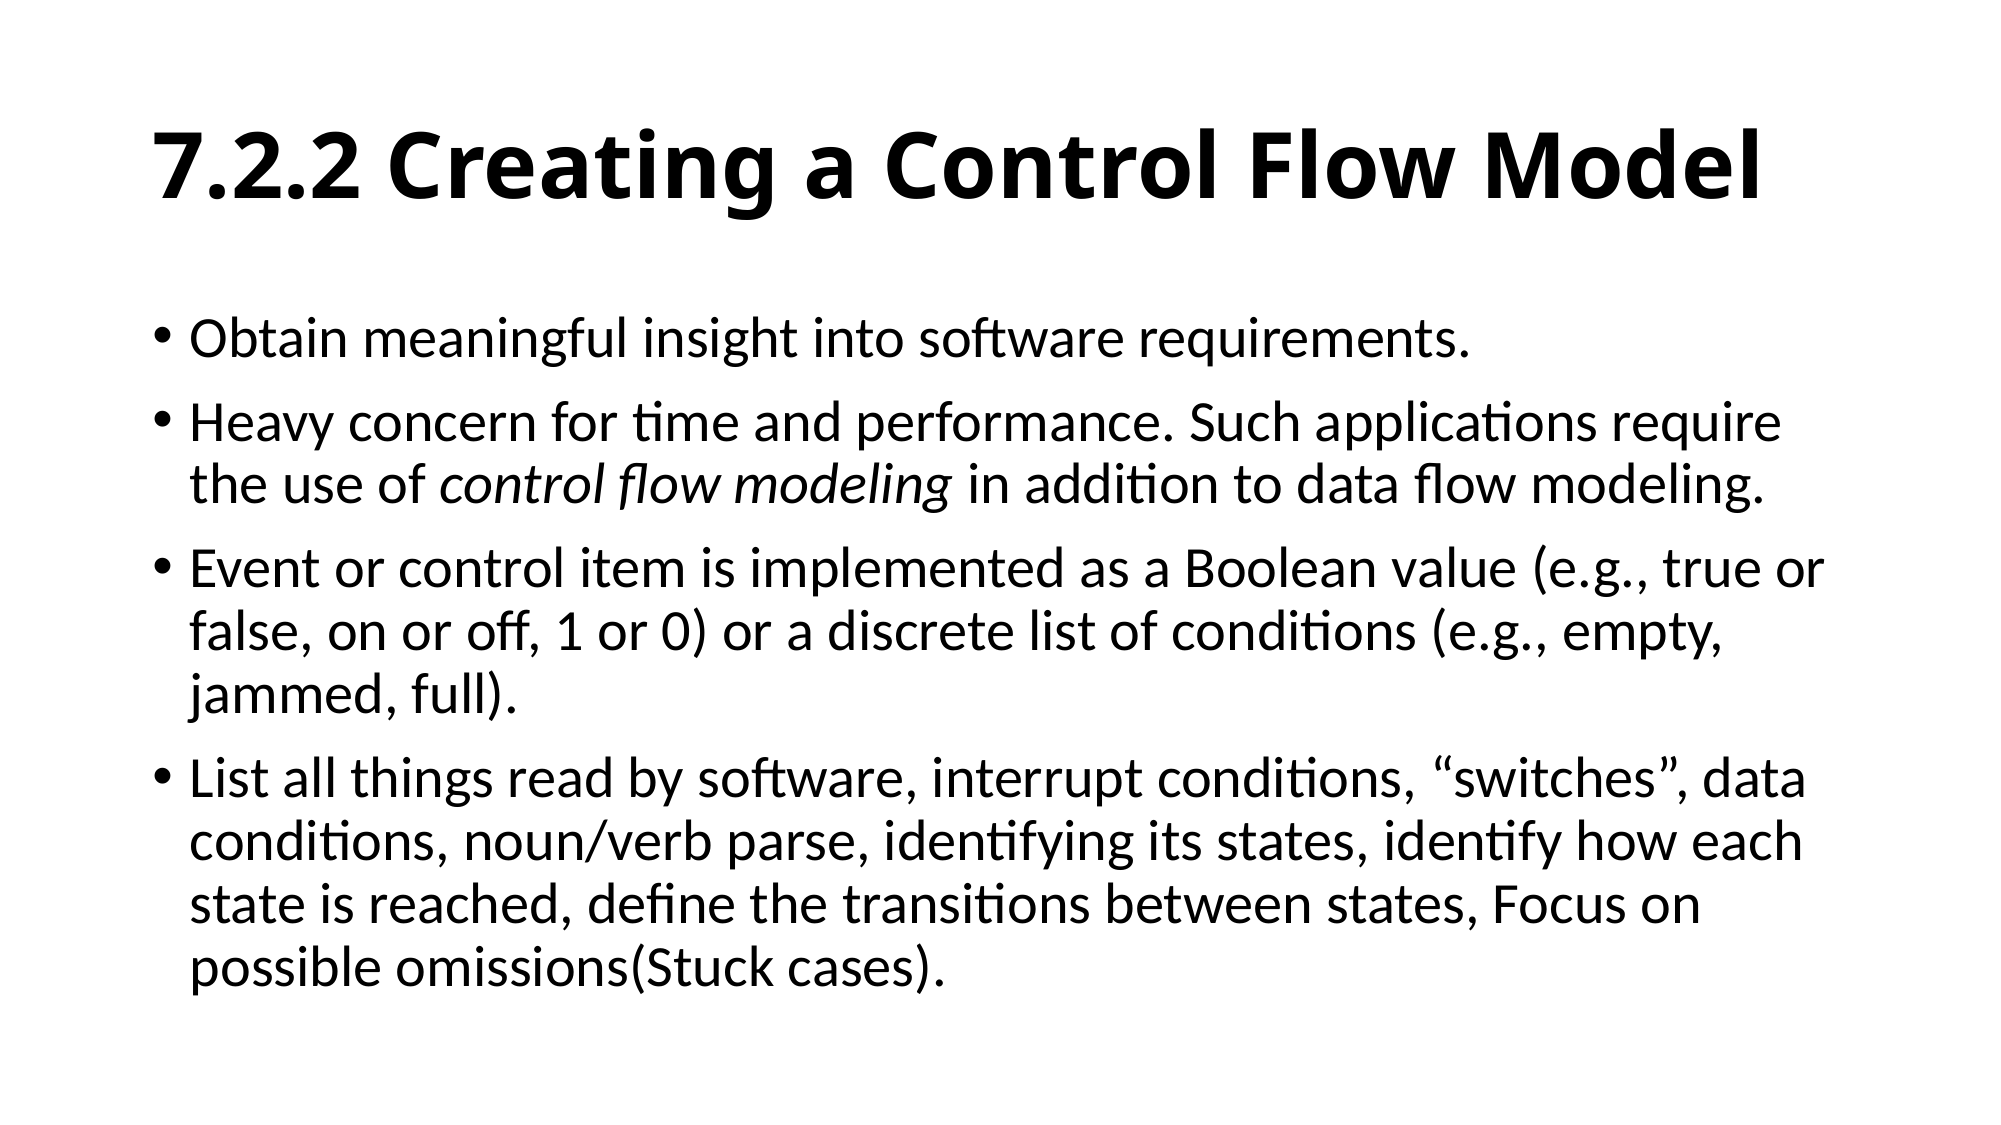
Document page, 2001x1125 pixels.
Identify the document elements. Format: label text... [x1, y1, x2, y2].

title 7.2.2 Creating a Control Flow Model [137, 59, 1863, 278]
list Obtain meaningful insight into software requirements. Heavy concern for time and performance. Such applications require the use of control flow modeling in addition to data flow modeling. Event or control item is implemented as a Boolean value (e.g., true or false, on or off, 1 or 0) or a discrete list of conditions (e.g., empty, jammed, full). List all things read by software, interrupt conditions, “switches”, data conditions, noun/verb parse, identifying its states, identify how each state is reached, define the transitions between states, Focus on possible omissions(Stuck cases). [137, 299, 1863, 1014]
